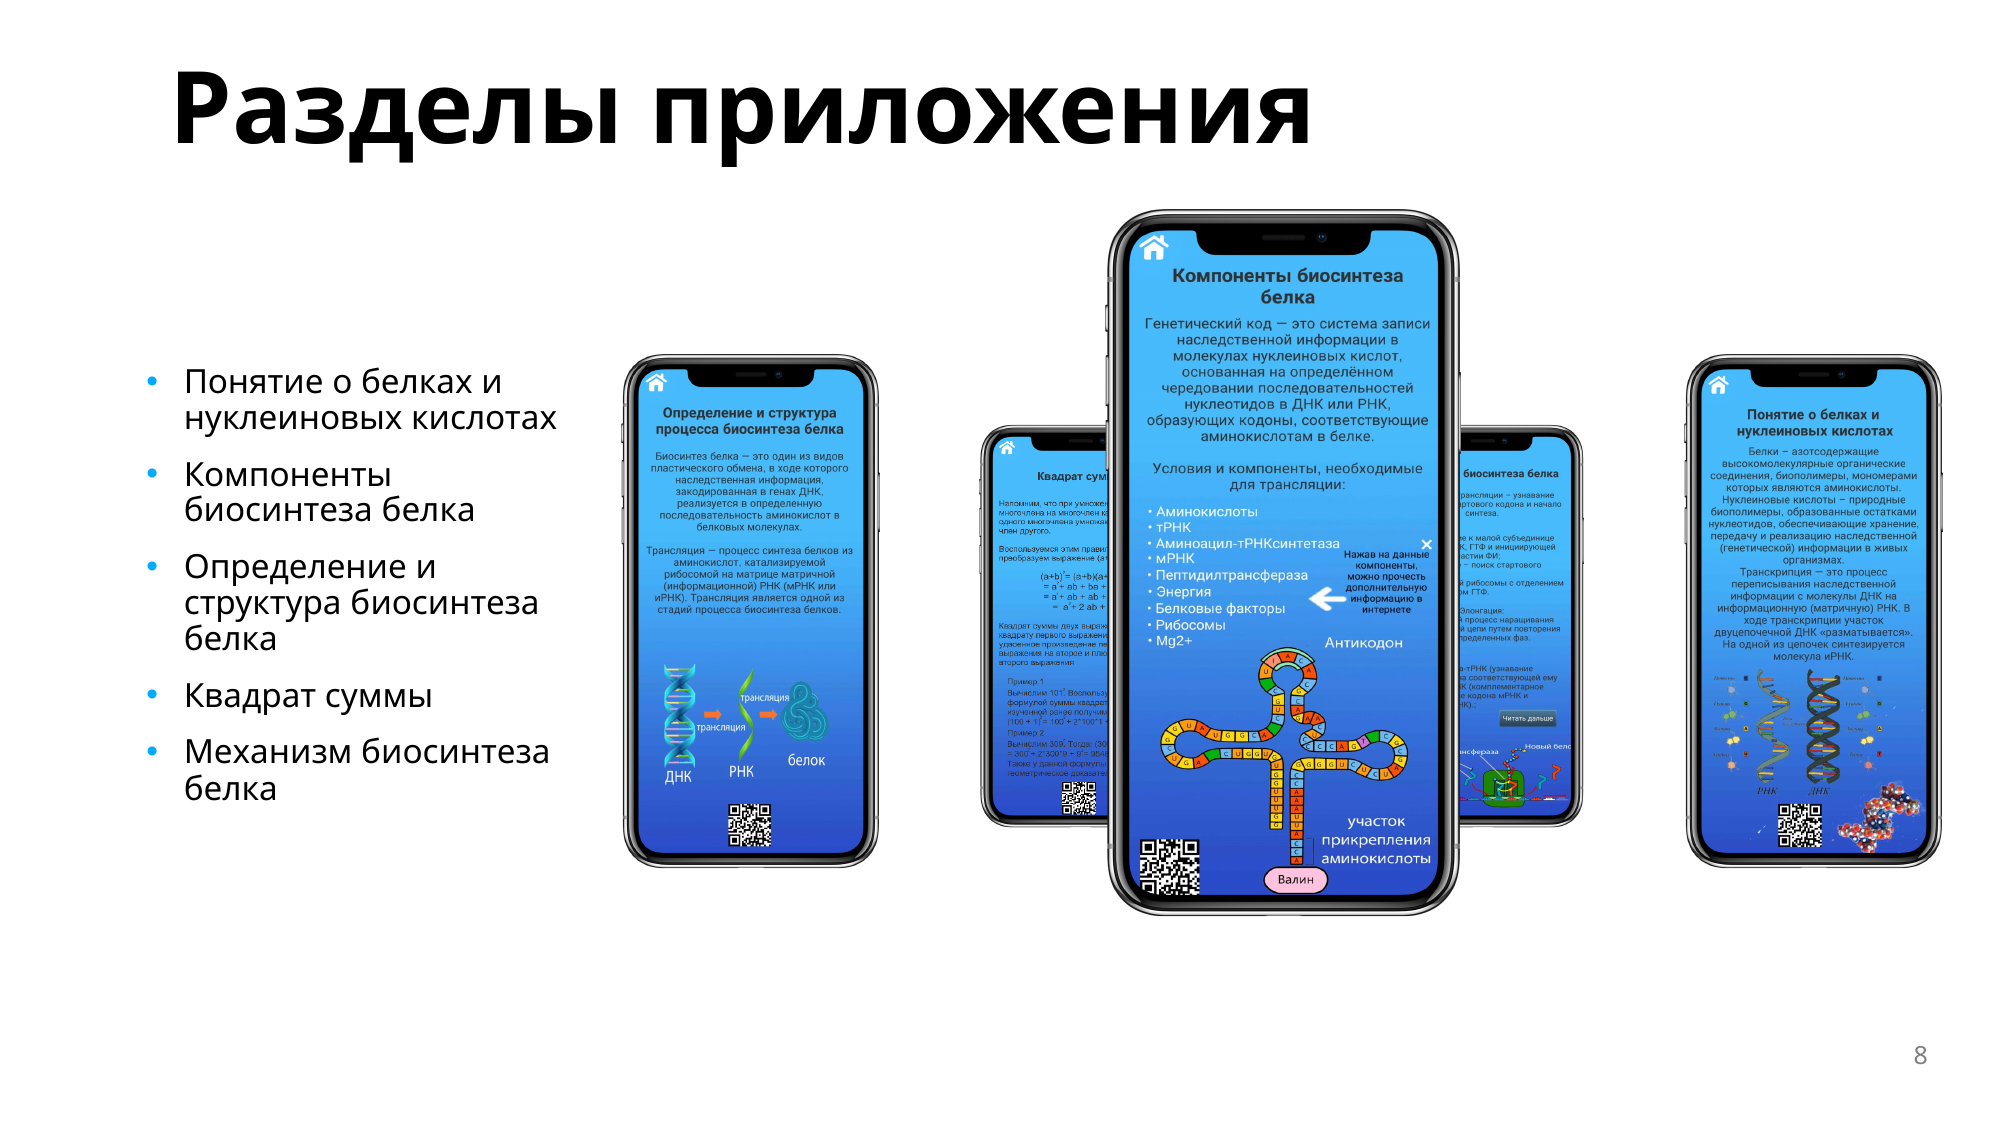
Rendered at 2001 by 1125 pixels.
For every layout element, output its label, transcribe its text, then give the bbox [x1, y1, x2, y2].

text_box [1466, 424, 1584, 828]
text_box Понятие о белках и нуклеиновых кислотах Компоненты биосинтеза белка Определение и структура биосинтеза белка Квадрат суммы Механизм биосинтеза белка [146, 364, 570, 921]
text_box [0, 0, 958, 1125]
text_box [1684, 353, 1944, 869]
title Разделы приложения [154, 49, 1880, 253]
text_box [621, 353, 881, 869]
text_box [1105, 207, 1461, 917]
slide_number ‹#› [1492, 1032, 1943, 1125]
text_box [979, 424, 1100, 828]
